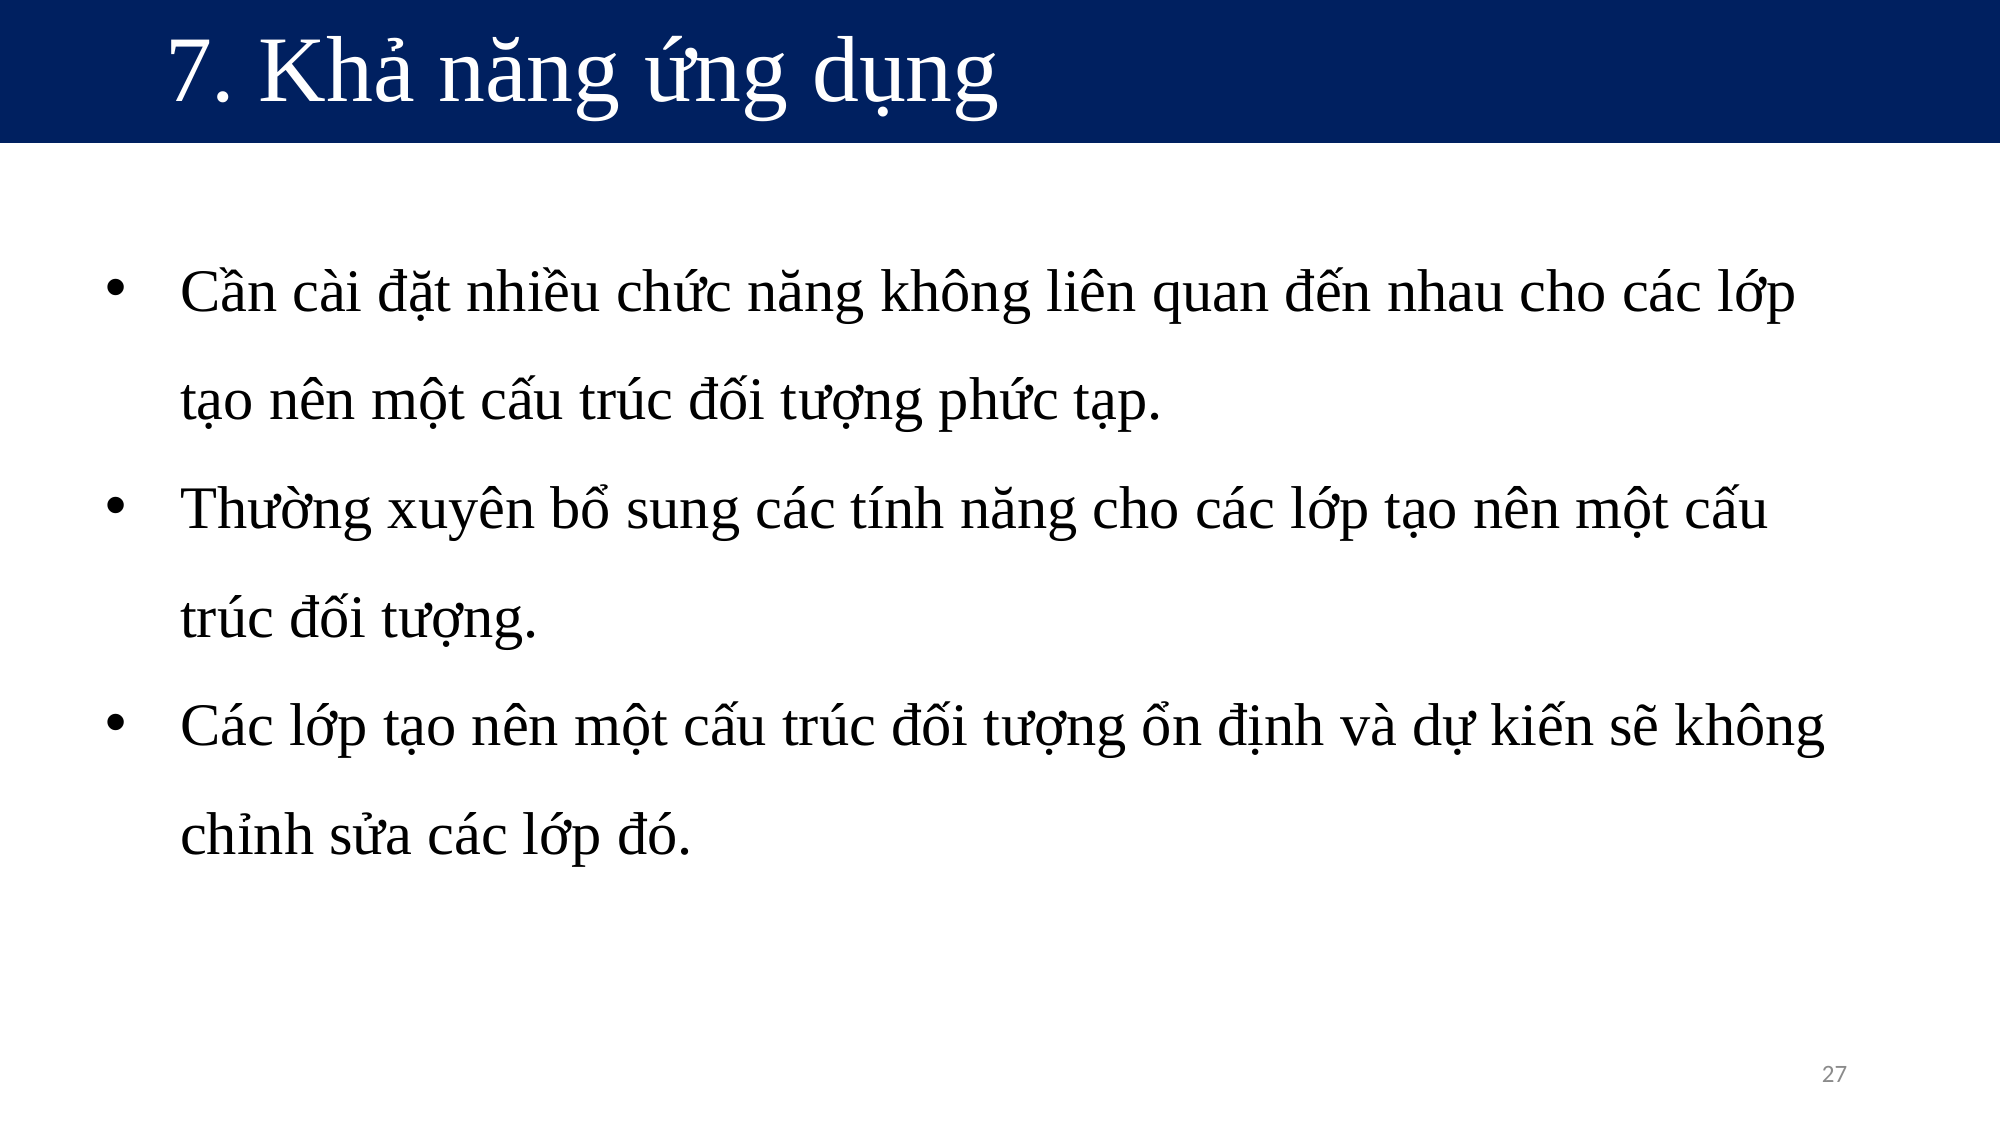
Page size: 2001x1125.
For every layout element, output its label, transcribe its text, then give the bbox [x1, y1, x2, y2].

title 7. Khả năng ứng dụng [0, 0, 2000, 143]
text_box Cần cài đặt nhiều chức năng không liên quan đến nhau cho các lớp tạo nên một cấu trúc đối tượng phức tạp. Thường xuyên bổ sung các tính năng cho các lớp tạo nên một cấu trúc đối tượng. Các lớp tạo nên một cấu trúc đối tượng ổn định và dự kiến sẽ không chỉnh sửa các lớp đó. [90, 207, 1863, 983]
slide_number 27 [1412, 1042, 1863, 1103]
